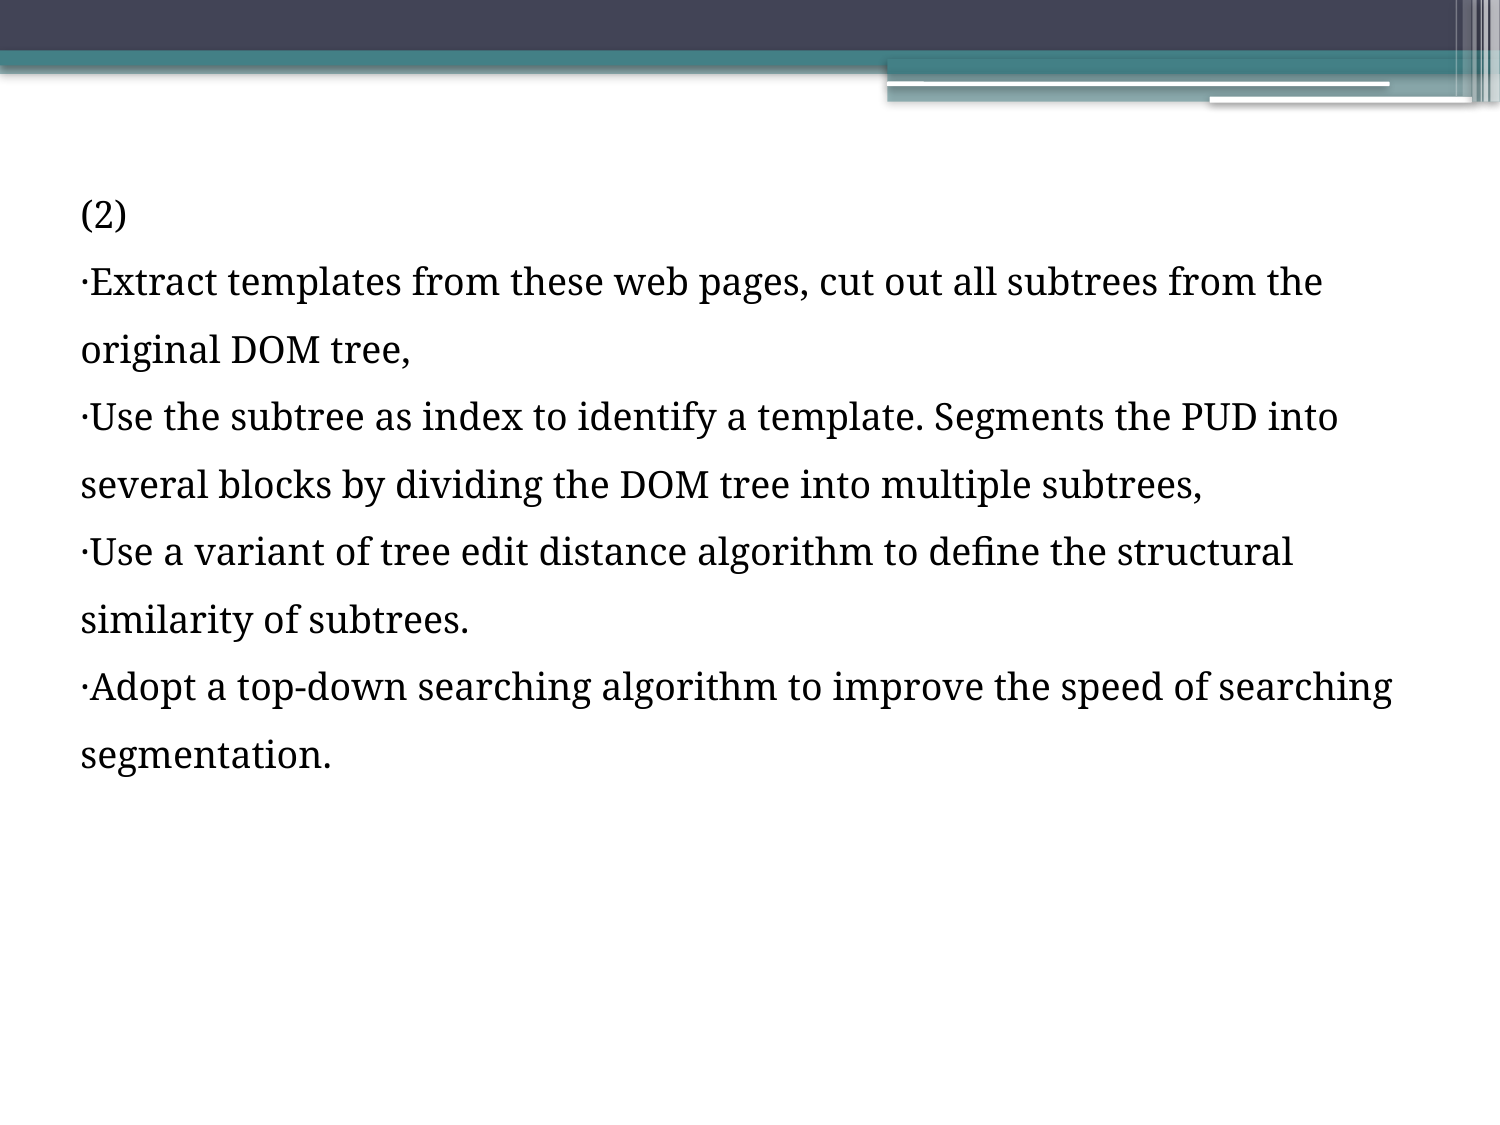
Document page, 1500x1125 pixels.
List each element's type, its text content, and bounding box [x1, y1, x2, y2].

text_box (2) ·Extract templates from these web pages, cut out all subtrees from the original DOM tree, ·Use the subtree as index to identify a template. Segments the PUD into several blocks by dividing the DOM tree into multiple subtrees, ·Use a variant of tree edit distance algorithm to define the structural similarity of subtrees. ·Adopt a top-down searching algorithm to improve the speed of searching segmentation. [65, 160, 1436, 919]
